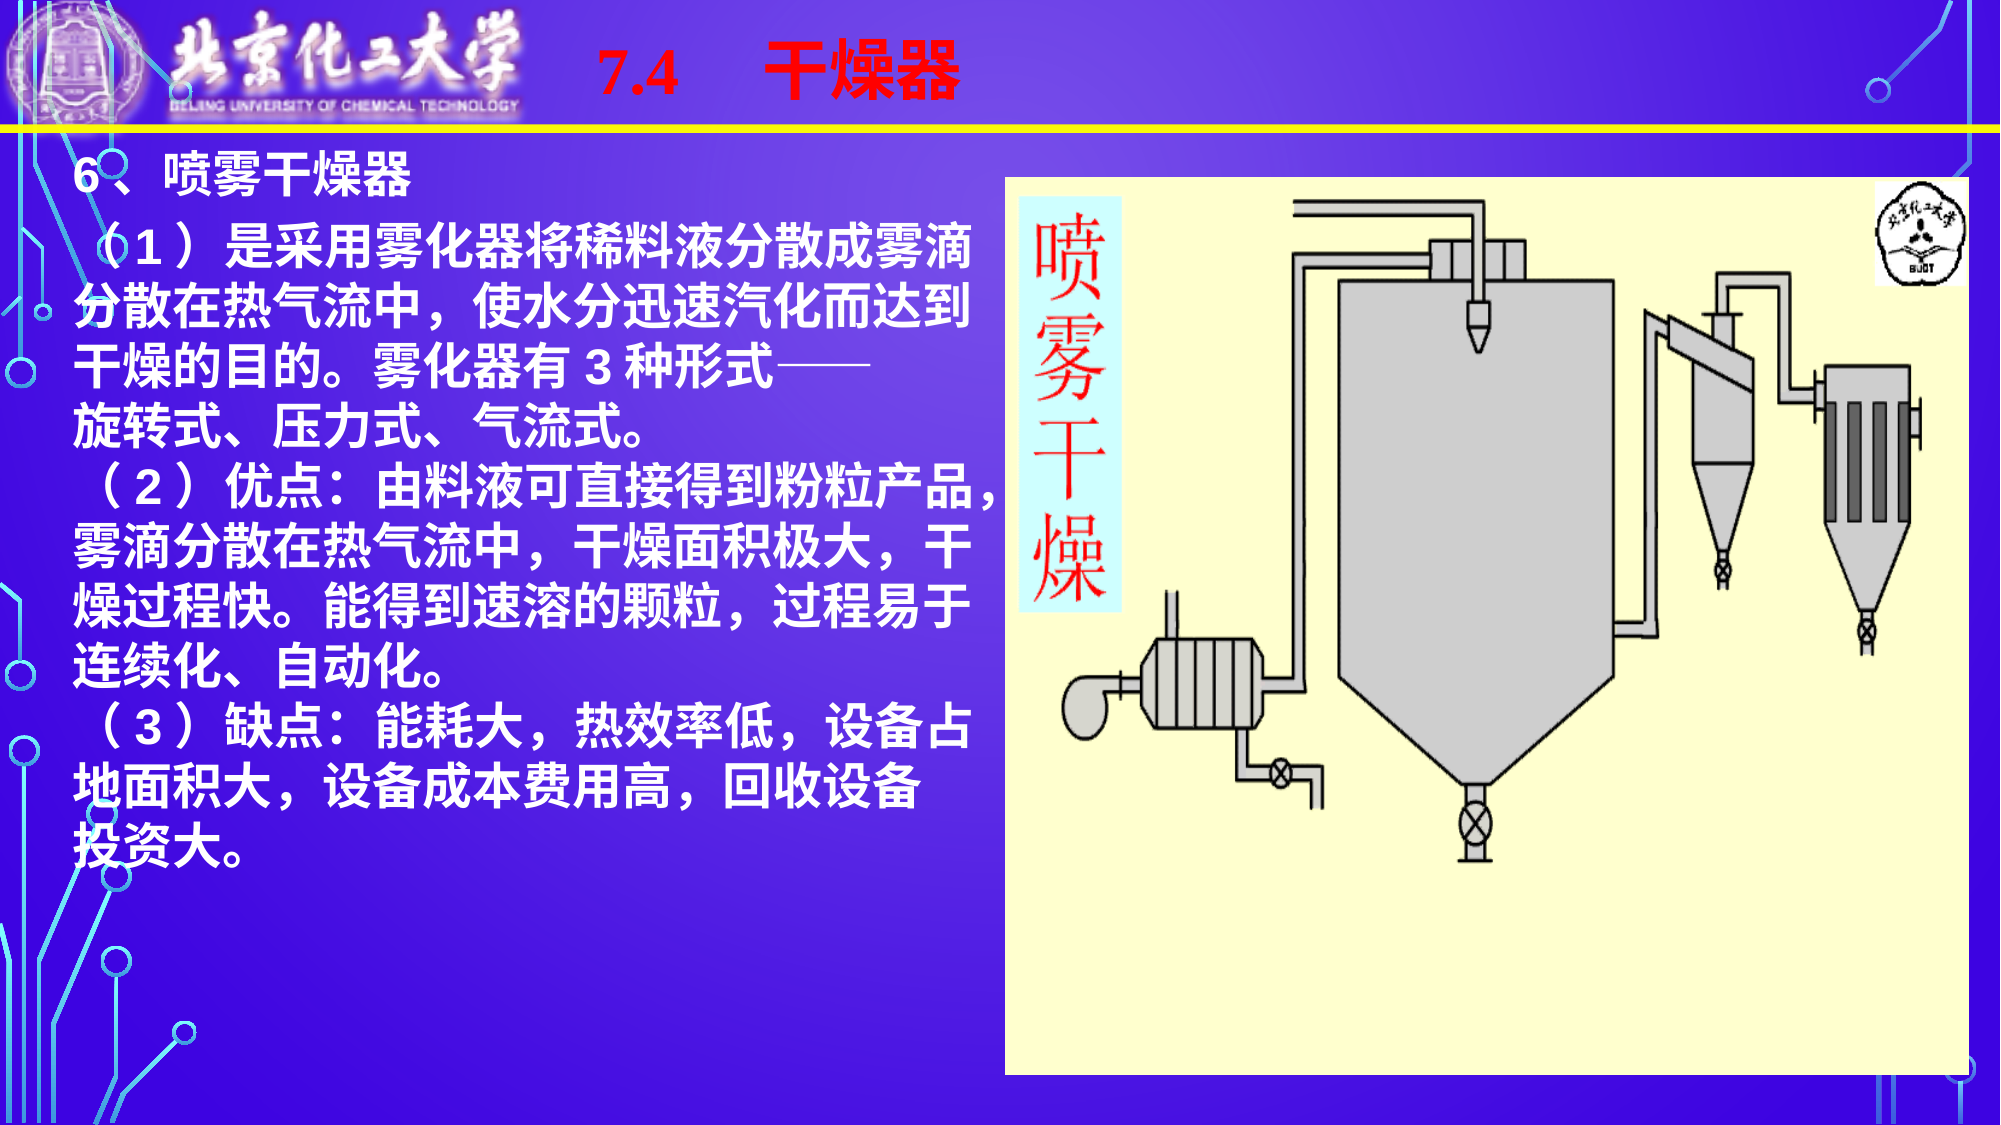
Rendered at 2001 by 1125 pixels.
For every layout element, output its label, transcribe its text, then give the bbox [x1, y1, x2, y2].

picture [1004, 177, 1970, 1075]
text_box 6、喷雾干燥器 （1）是采用雾化器将稀料液分散成雾滴 分散在热气流中，使水分迅速汽化而达到 干燥的目的。雾化器有3种形式—— 旋转式、压力式、气流式。 （2）优点：由料液可直接得到粉粒产品， 雾滴分散在热气流中，干燥面积极大，干 燥过程快。能得到速溶的颗粒，过程易于 连续化、自动化。 （3）缺点：能耗大，热效率低，设备占 地面积大，设备成本费用高，回收设备 投资大。 [57, 134, 1953, 883]
picture [5, 0, 531, 124]
text_box 7.4 干燥器 [581, 20, 1578, 116]
